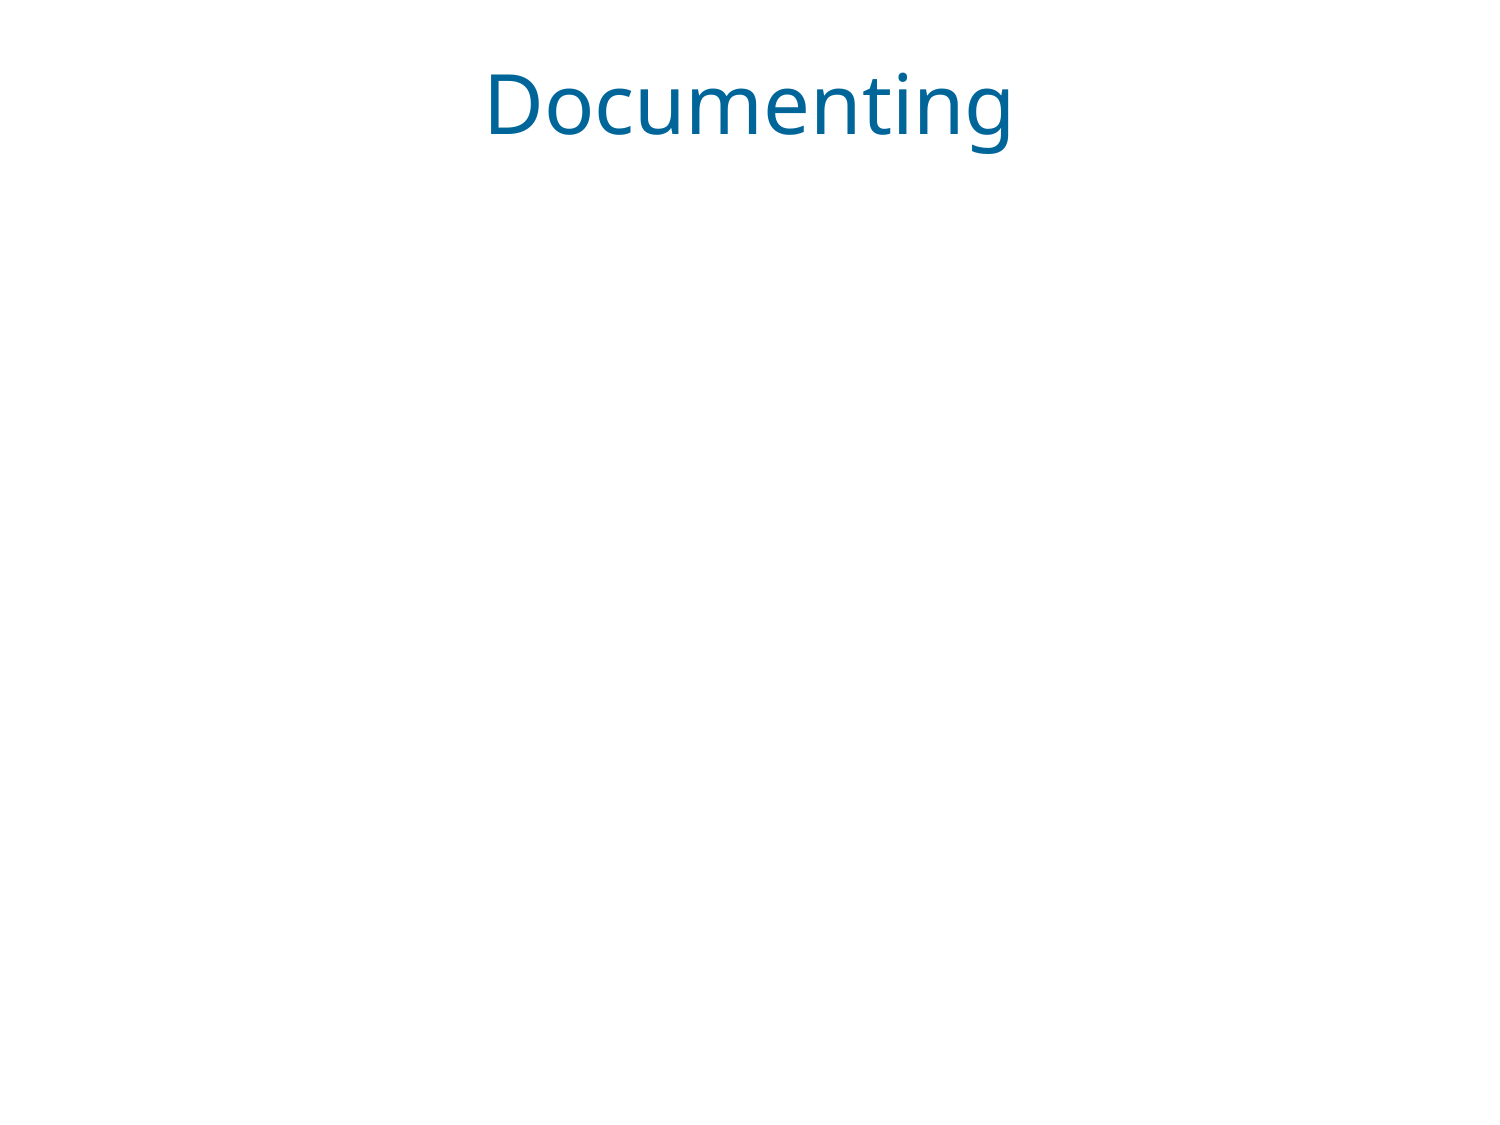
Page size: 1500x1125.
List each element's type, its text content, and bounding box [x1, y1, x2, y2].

title Documenting [75, 7, 1425, 195]
